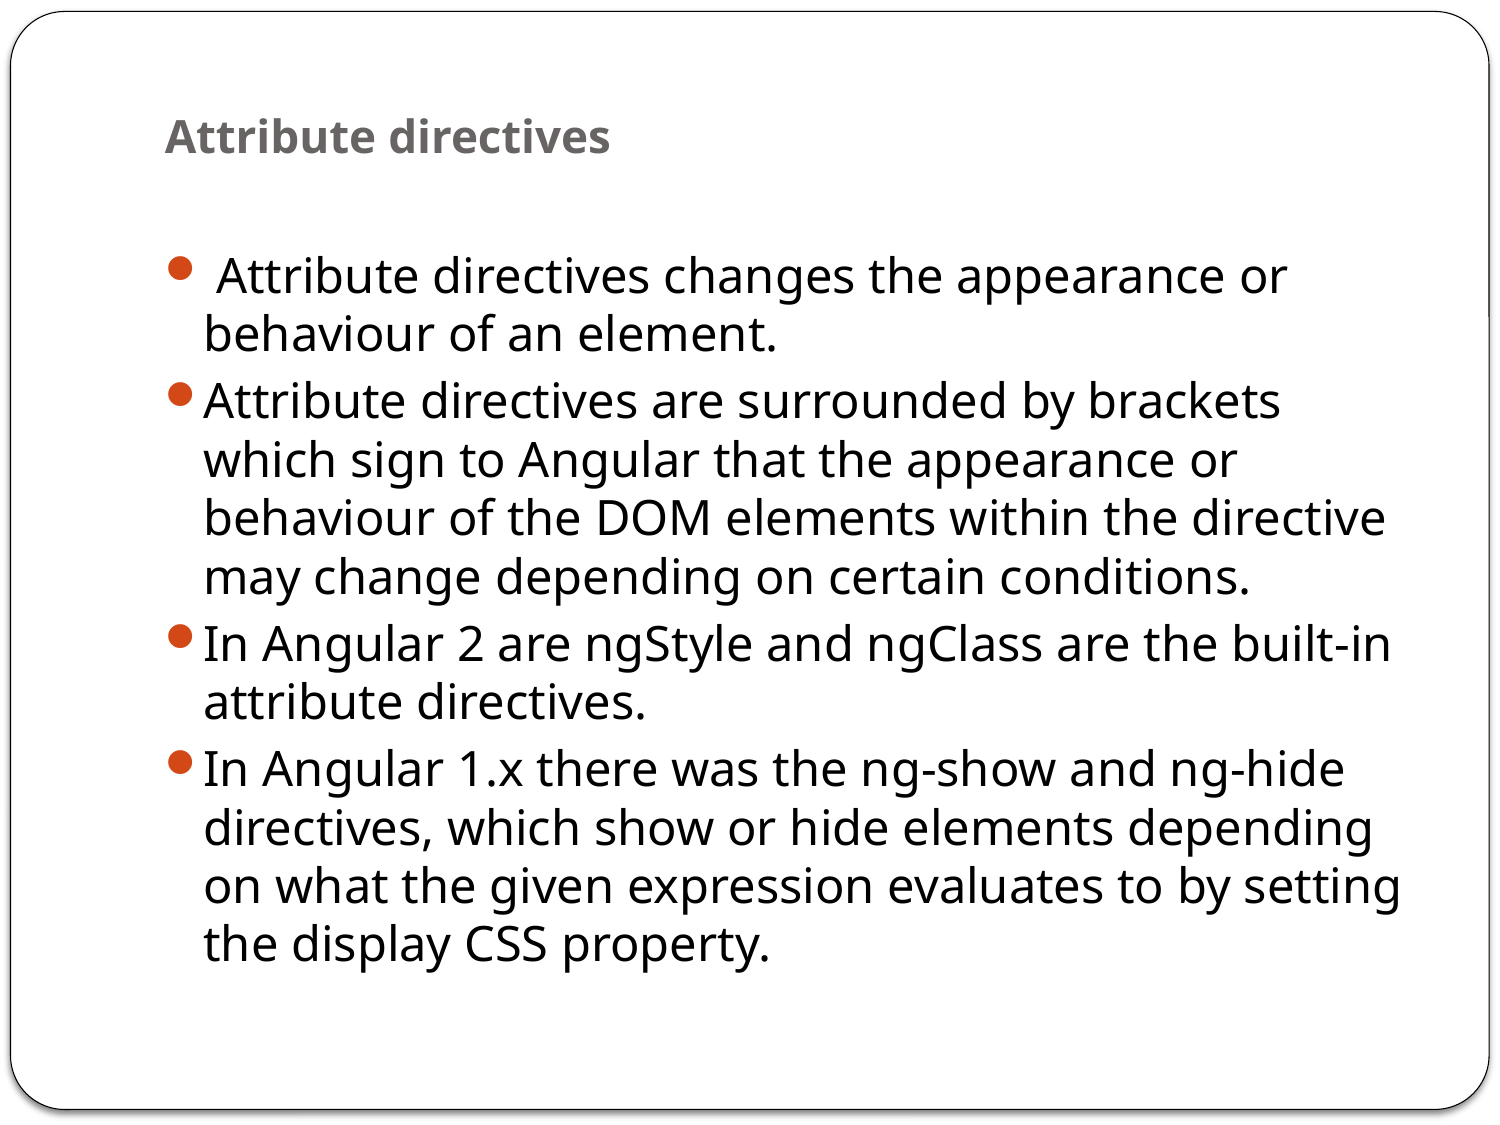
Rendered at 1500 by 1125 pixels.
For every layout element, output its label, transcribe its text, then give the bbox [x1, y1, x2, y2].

title Attribute directives [150, 45, 1425, 233]
list Attribute directives changes the appearance or behaviour of an element. Attribute directives are surrounded by brackets which sign to Angular that the appearance or behaviour of the DOM elements within the directive may change depending on certain conditions. In Angular 2 are ngStyle and ngClass are the built-in attribute directives. In Angular 1.x there was the ng-show and ng-hide directives, which show or hide elements depending on what the given expression evaluates to by setting the display CSS property. [150, 237, 1425, 988]
